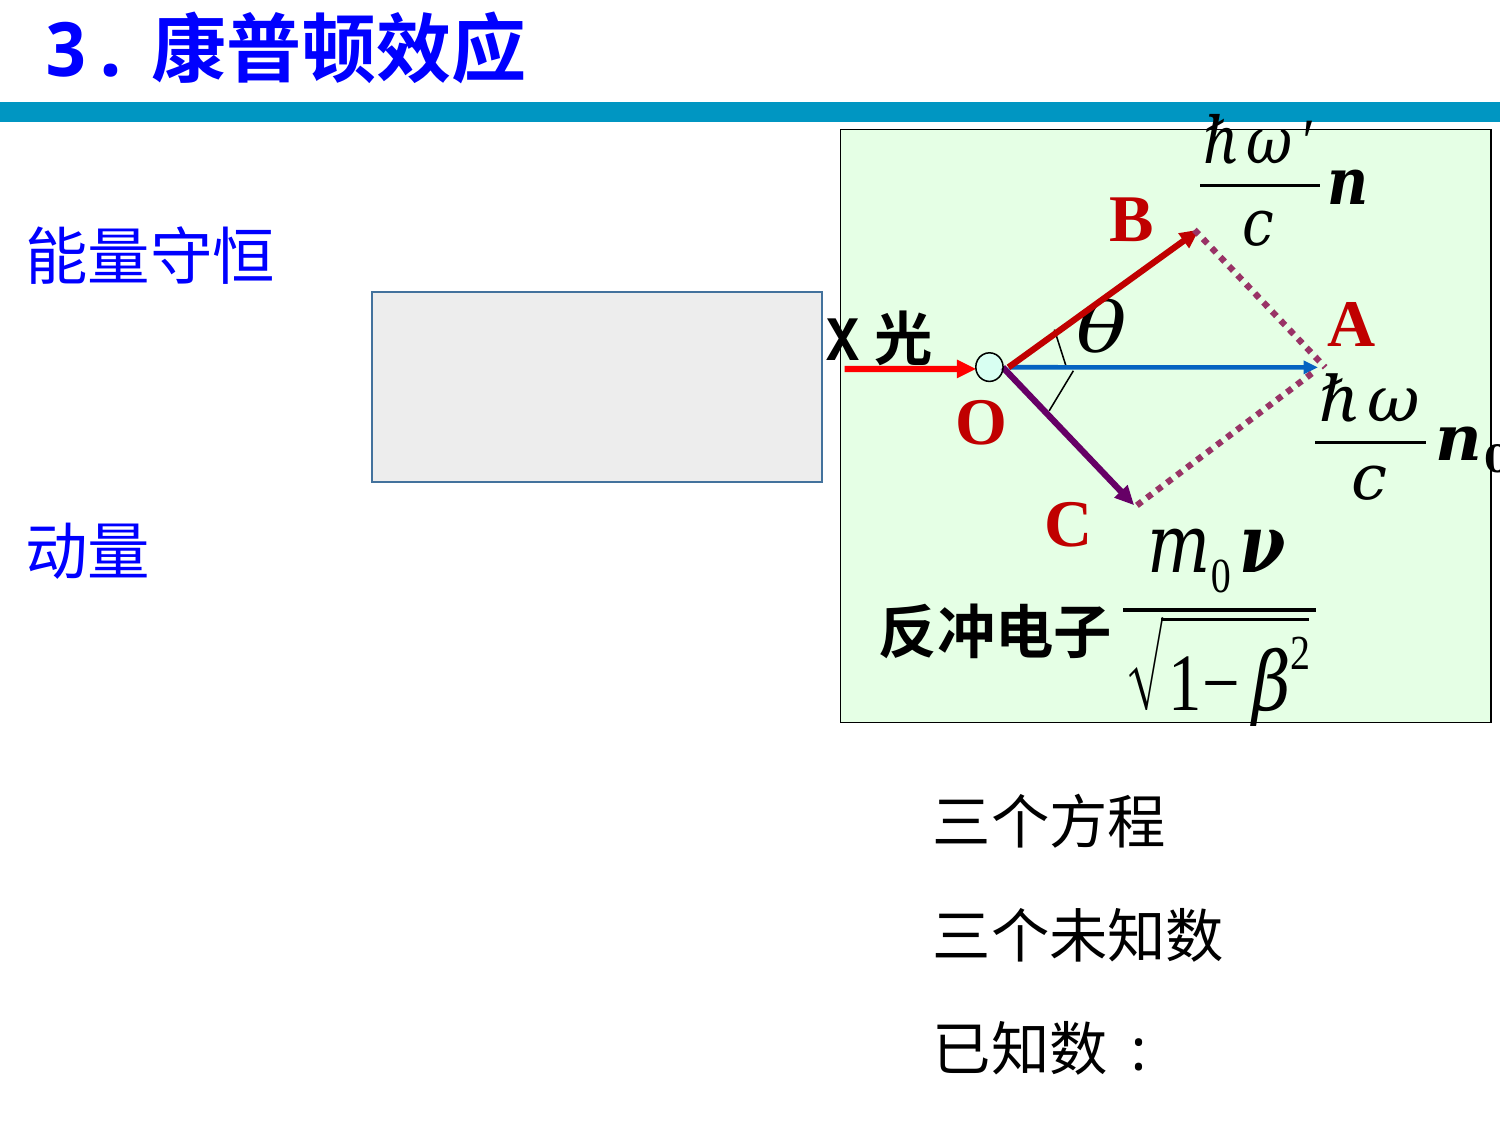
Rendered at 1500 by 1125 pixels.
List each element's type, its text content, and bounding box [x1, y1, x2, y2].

text_box 3.康普顿效应 [28, 7, 822, 97]
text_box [10, 209, 1151, 1087]
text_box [840, 107, 1500, 726]
